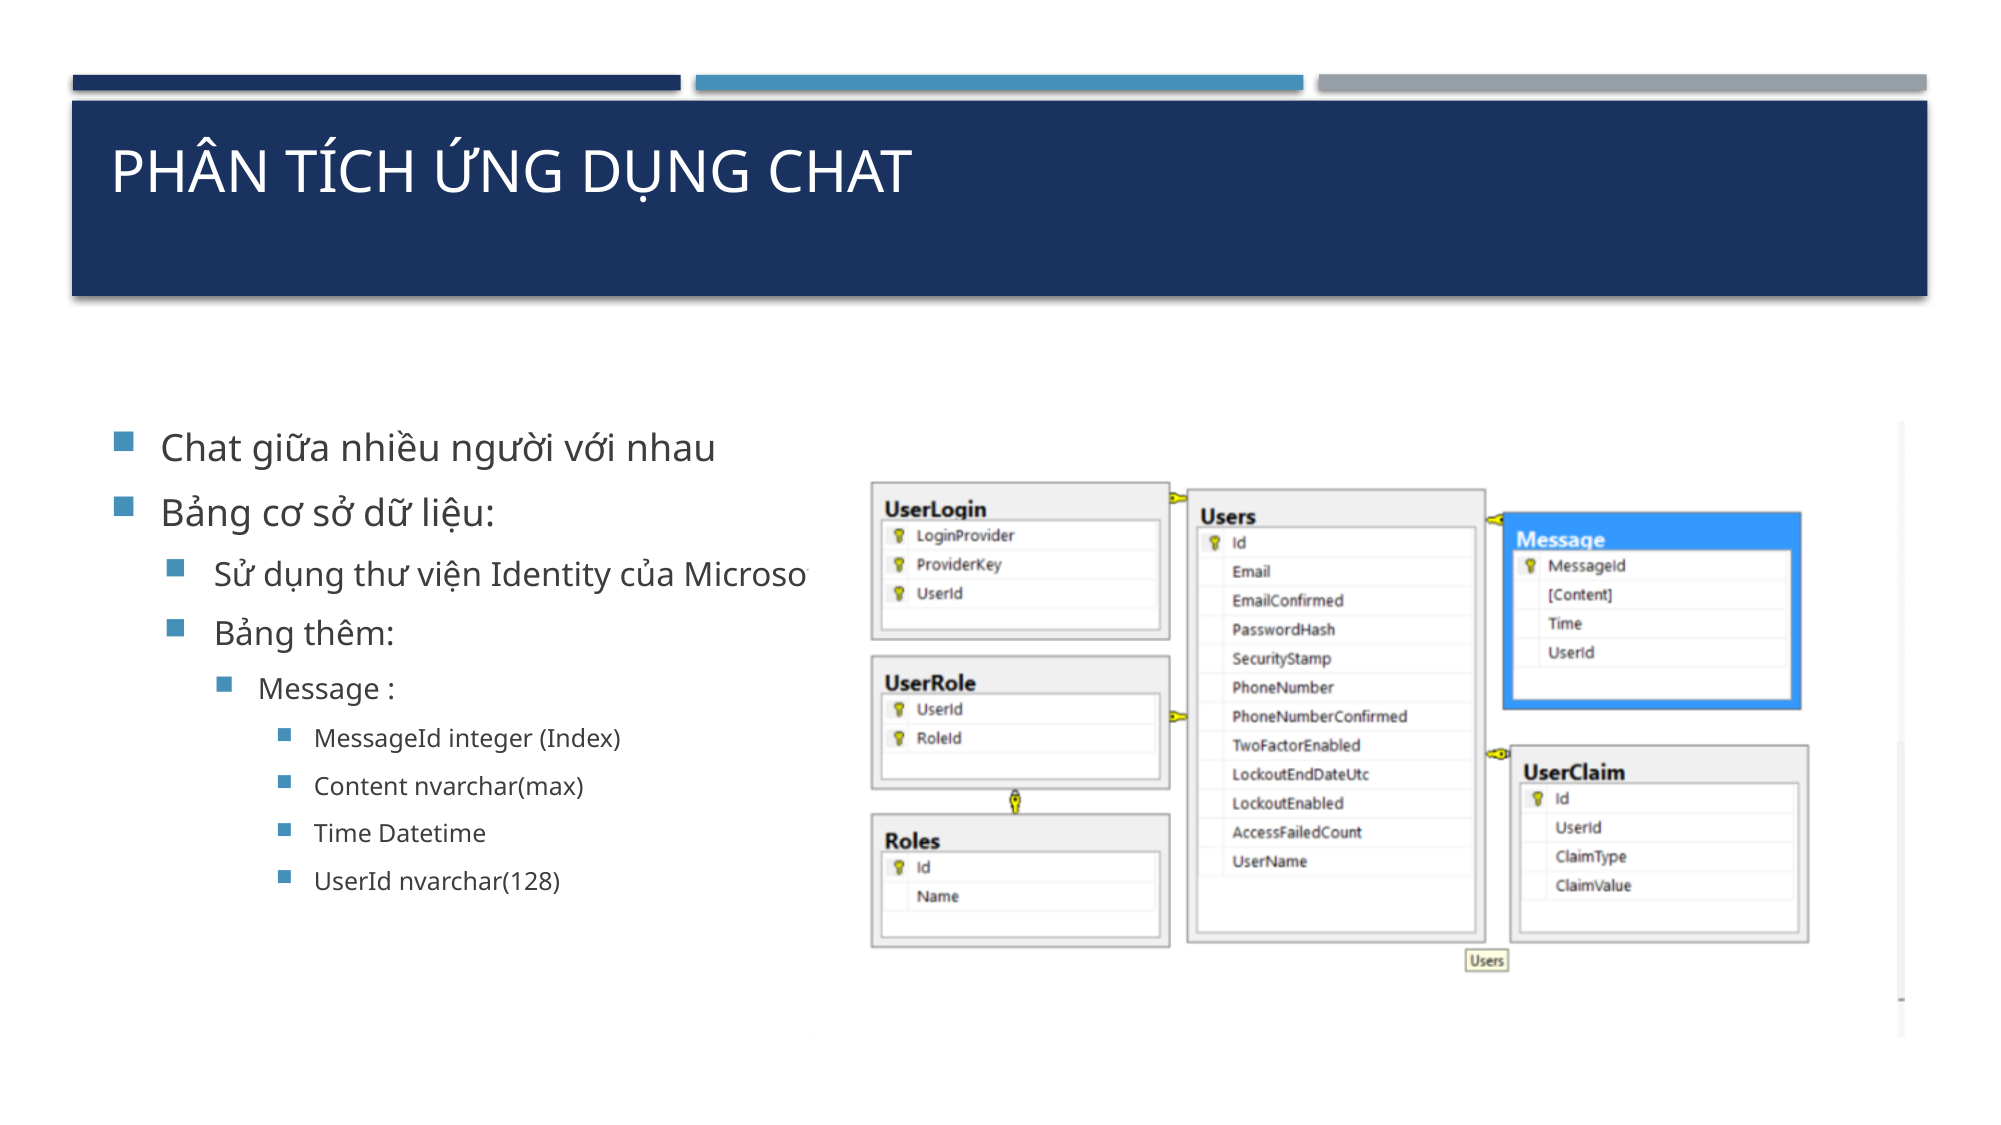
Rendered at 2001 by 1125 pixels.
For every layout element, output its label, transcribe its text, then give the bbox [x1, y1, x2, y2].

picture [808, 421, 1906, 1038]
list Chat giữa nhiều người với nhau Bảng cơ sở dữ liệu: Sử dụng thư viện Identity của Microsoft Bảng thêm: Message : MessageId integer (Index) Content nvarchar(max) Time Datetime UserId nvarchar(128) [95, 357, 1905, 962]
title Phân tích ứng dụng chat [95, 115, 1905, 282]
